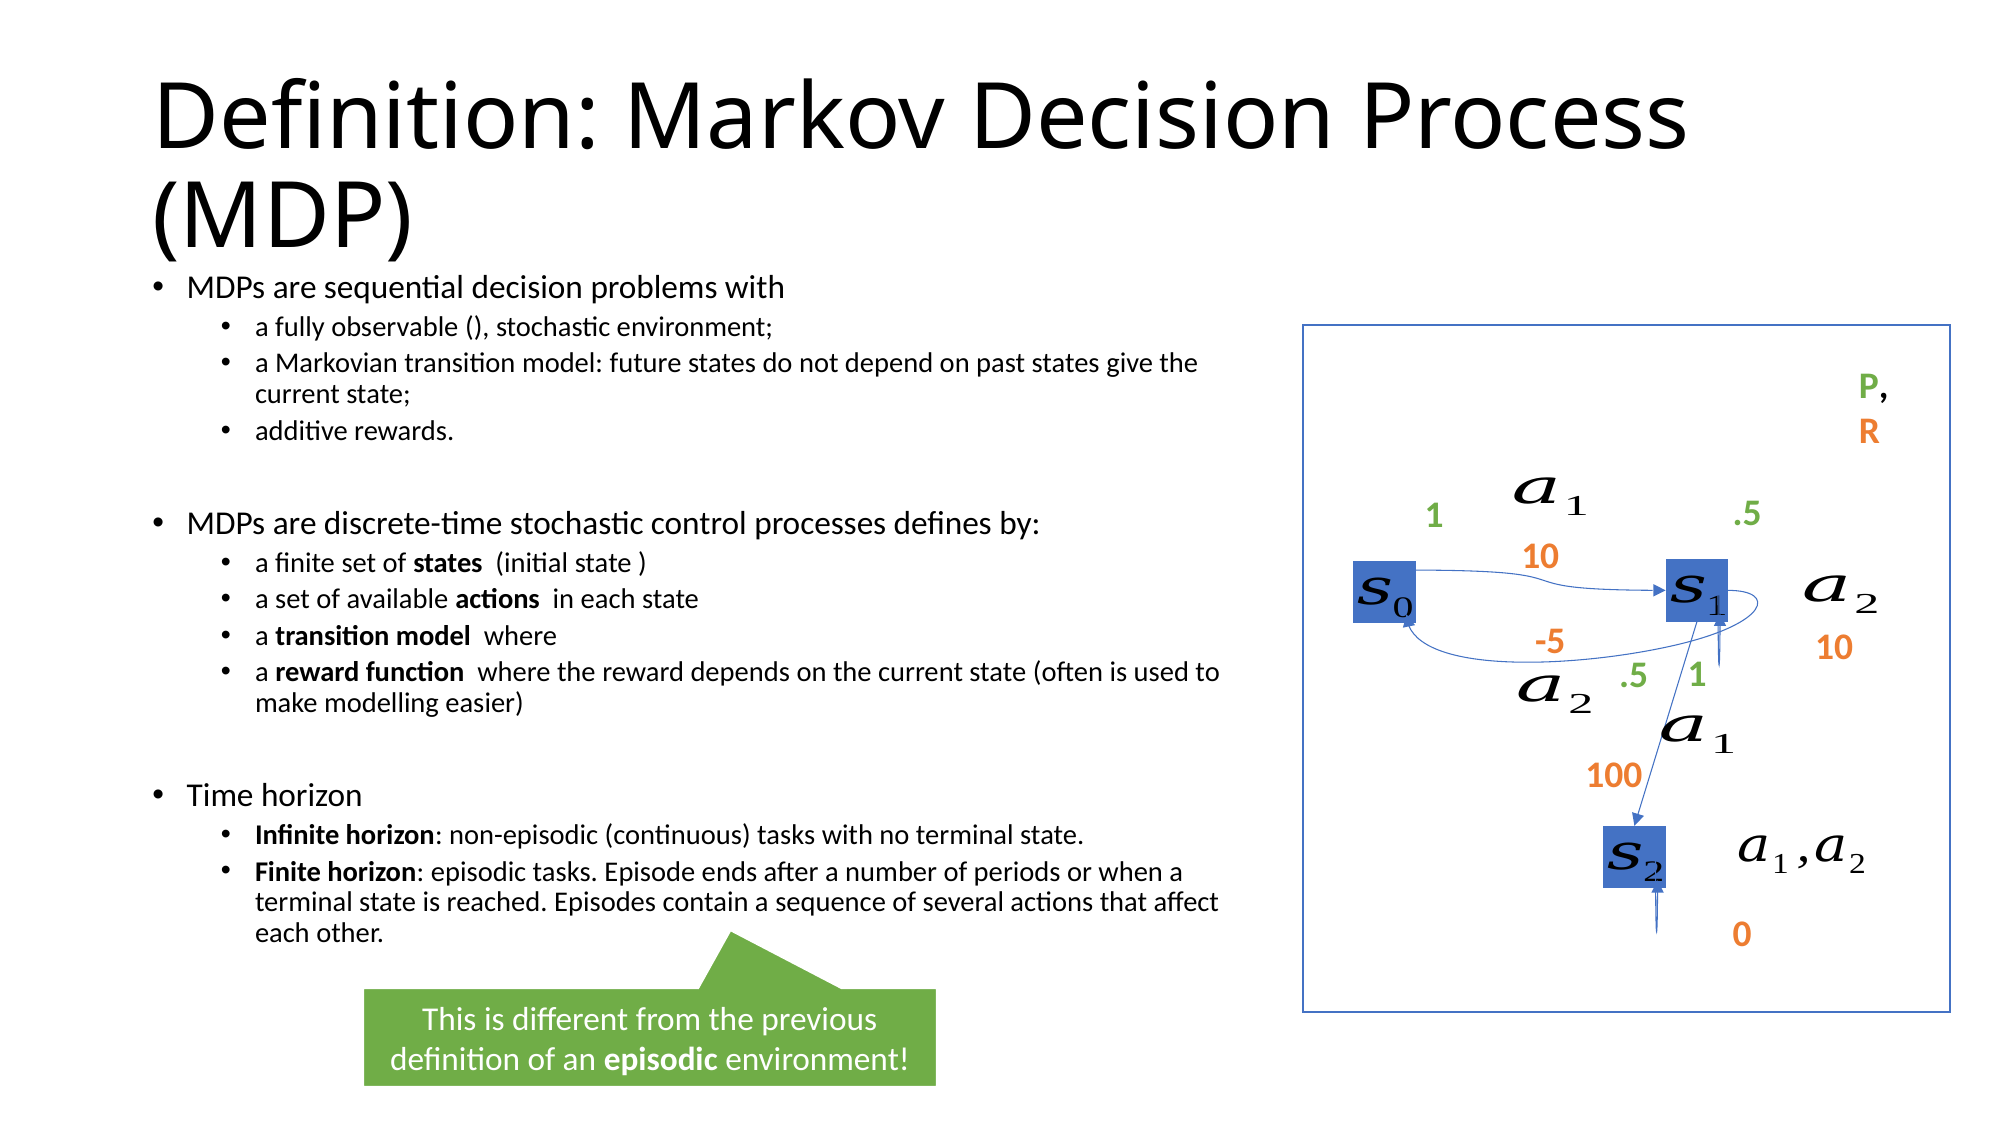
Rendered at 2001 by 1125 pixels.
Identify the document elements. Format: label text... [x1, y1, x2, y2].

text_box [1303, 324, 1950, 1013]
text_box This is different from the previous definition of an episodic environment! [360, 927, 940, 1090]
title Definition: Markov Decision Process (MDP) [137, 59, 1863, 278]
